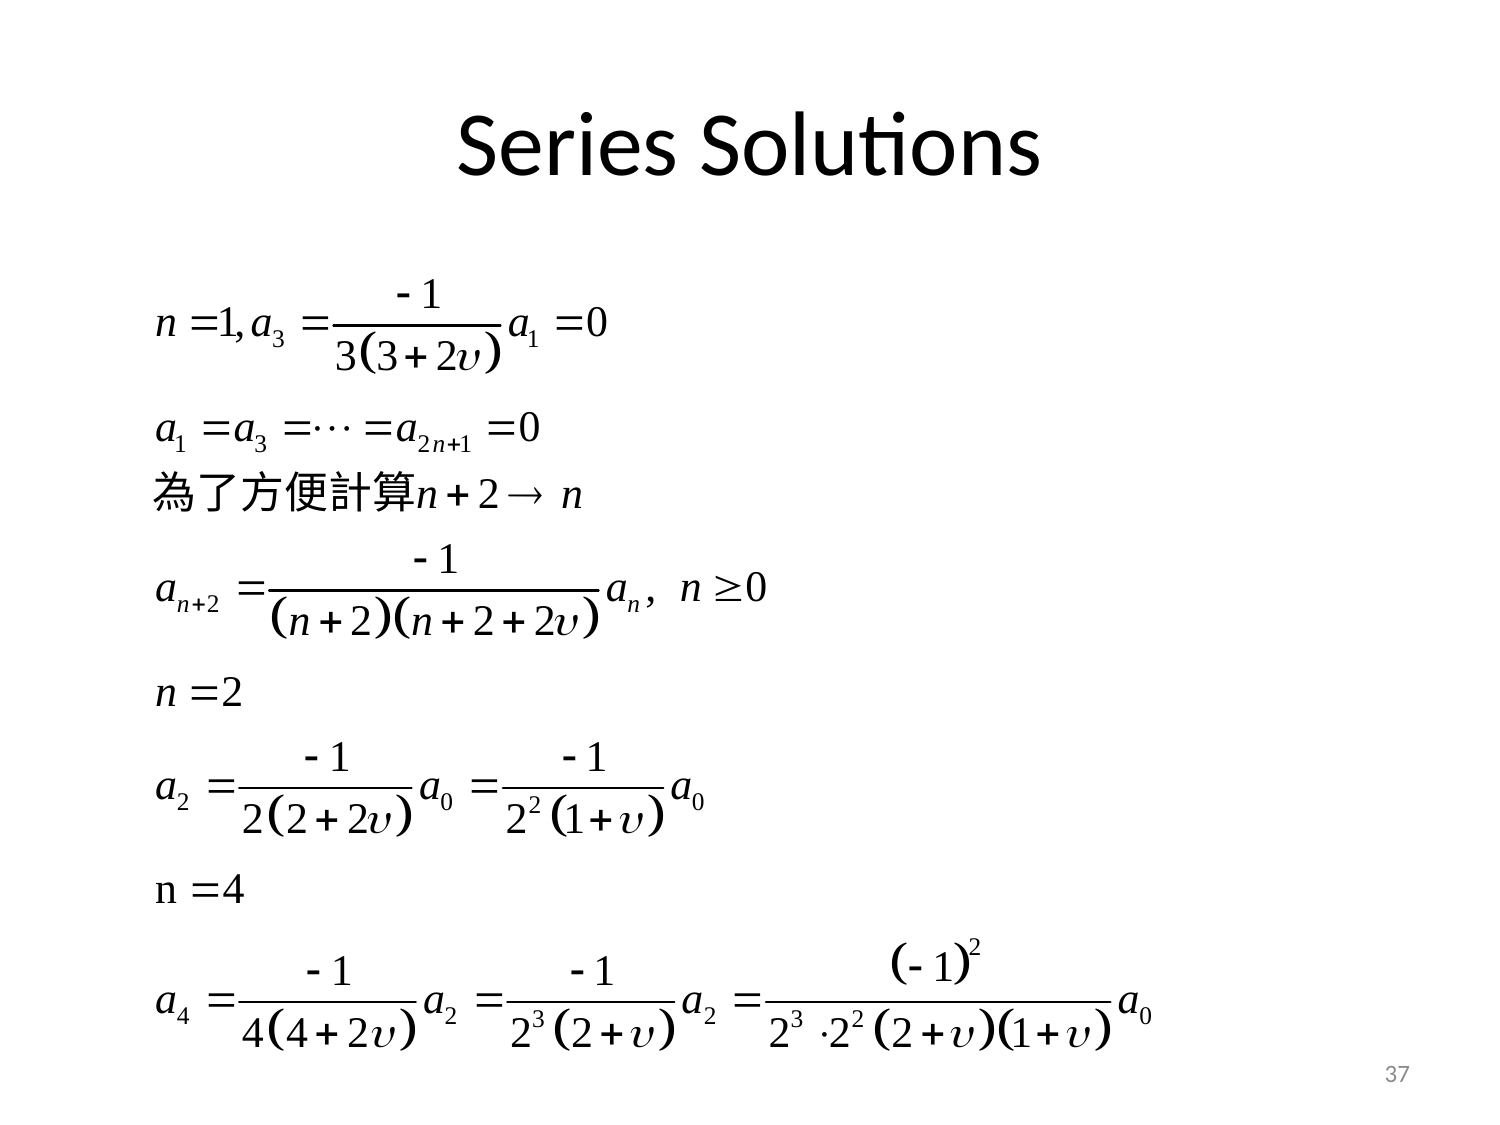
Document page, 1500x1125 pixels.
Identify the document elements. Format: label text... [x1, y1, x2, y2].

title Series Solutions [75, 45, 1425, 233]
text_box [148, 266, 1161, 1071]
slide_number 37 [1074, 1042, 1425, 1103]
